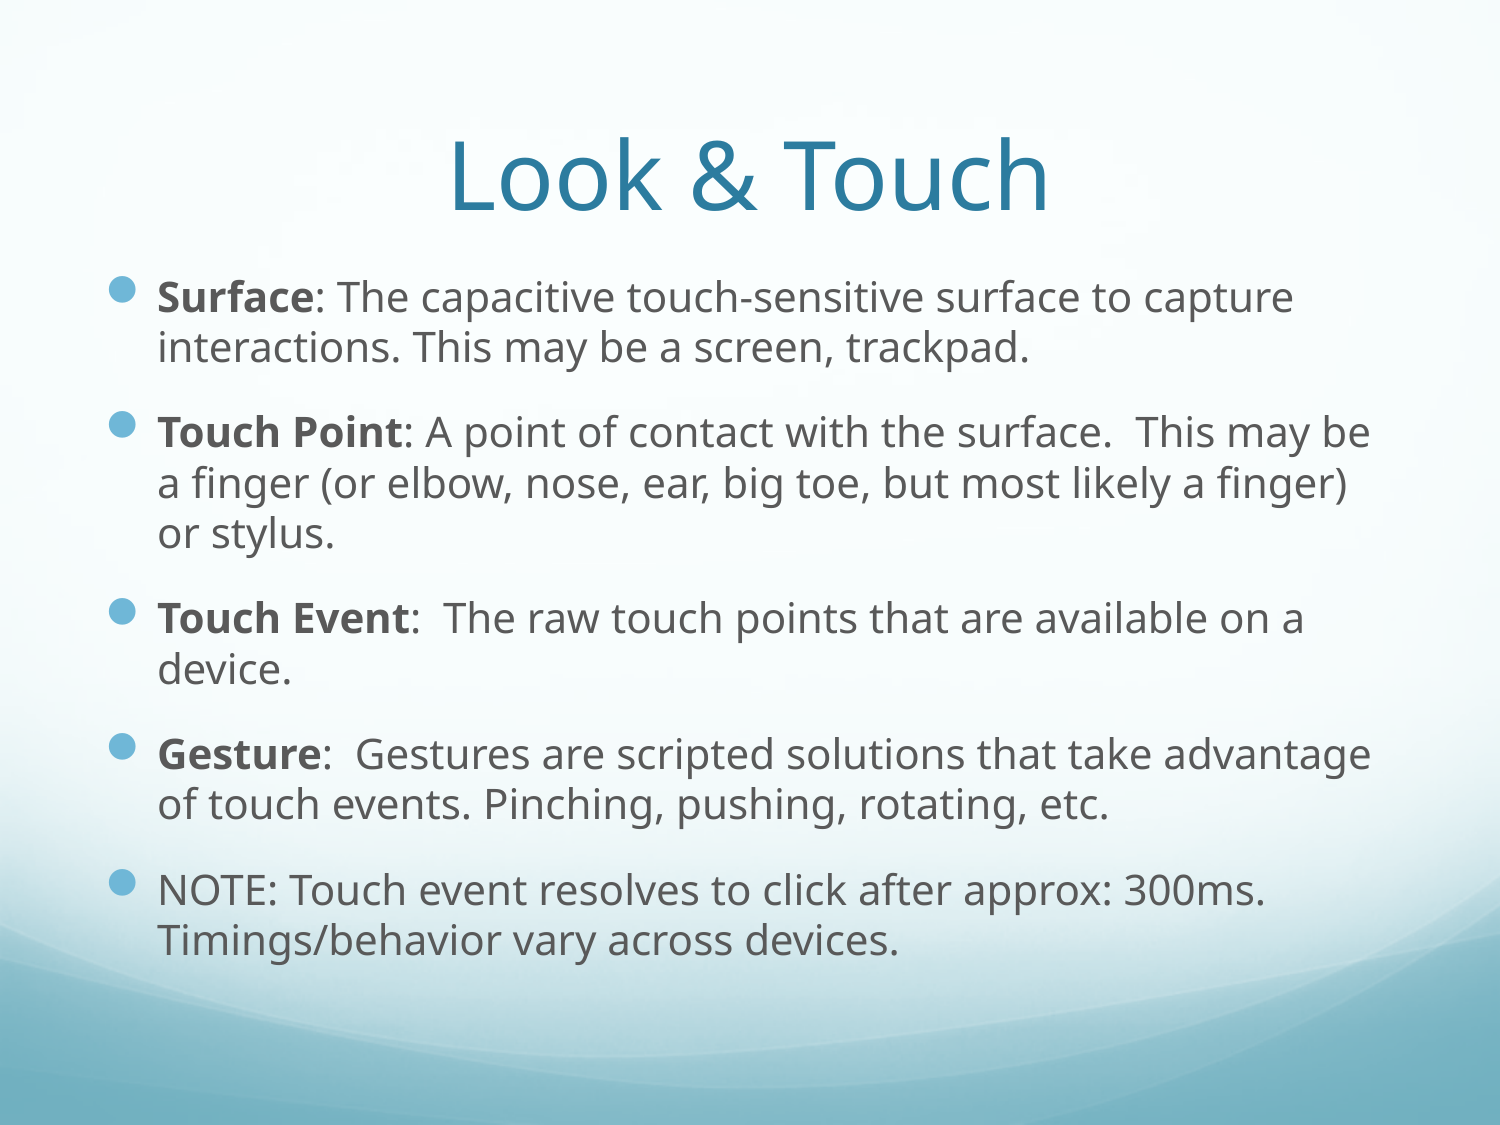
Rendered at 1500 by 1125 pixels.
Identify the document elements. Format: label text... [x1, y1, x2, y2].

list Surface: The capacitive touch-sensitive surface to capture interactions. This may be a screen, trackpad. Touch Point: A point of contact with the surface. This may be a finger (or elbow, nose, ear, big toe, but most likely a finger) or stylus. Touch Event: The raw touch points that are available on a device. Gesture: Gestures are scripted solutions that take advantage of touch events. Pinching, pushing, rotating, etc. NOTE: Touch event resolves to click after approx: 300ms. Timings/behavior vary across devices. [90, 262, 1410, 975]
title Look & Touch [90, 17, 1410, 237]
